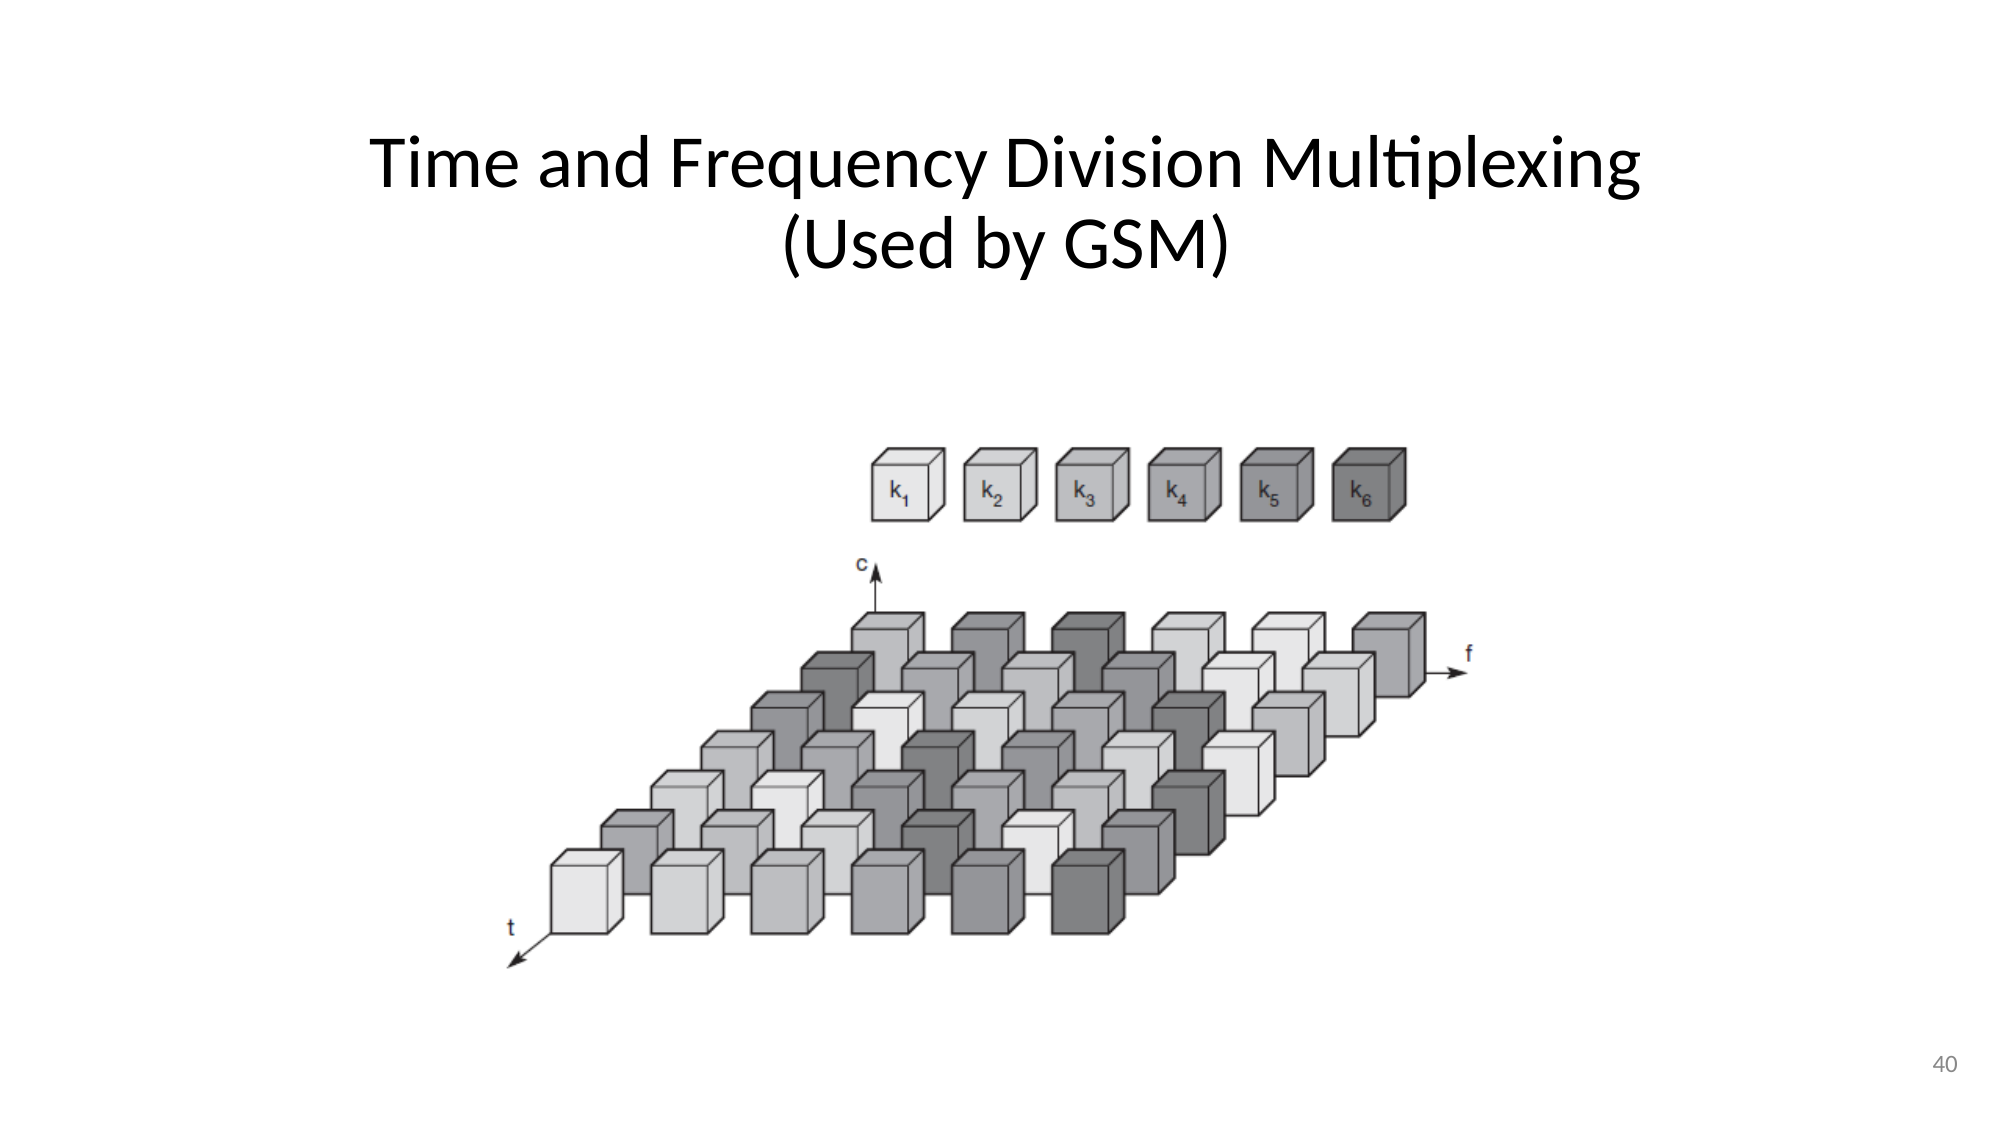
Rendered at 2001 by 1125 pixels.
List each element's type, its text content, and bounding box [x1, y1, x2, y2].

picture [482, 424, 1499, 989]
slide_number ‹#› [1853, 1019, 1974, 1106]
title Time and Frequency Division Multiplexing (Used by GSM) [307, 111, 1705, 296]
